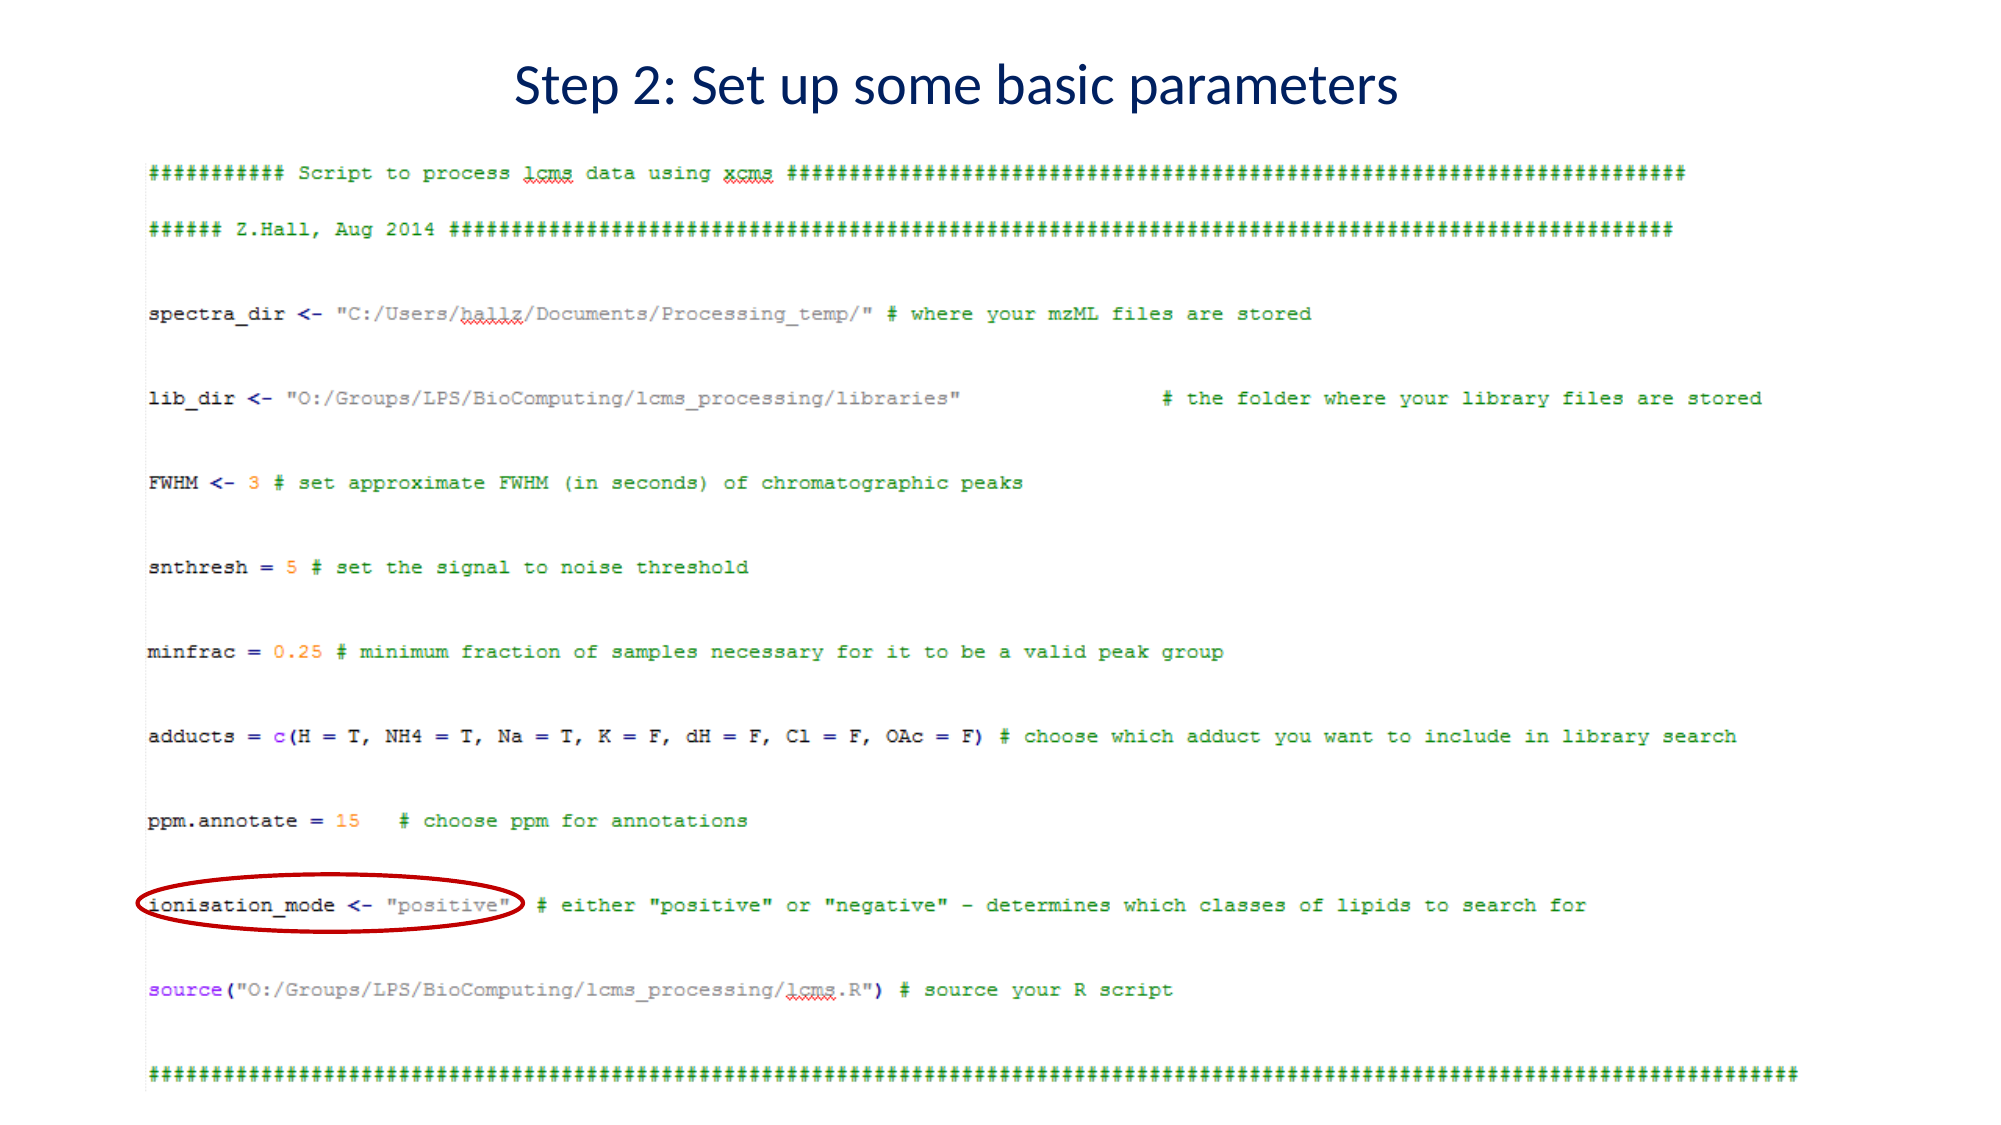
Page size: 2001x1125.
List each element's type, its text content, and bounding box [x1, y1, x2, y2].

text_box [136, 894, 145, 913]
text_box Step 2: Set up some basic parameters [140, 39, 1787, 124]
picture [145, 162, 1881, 1093]
